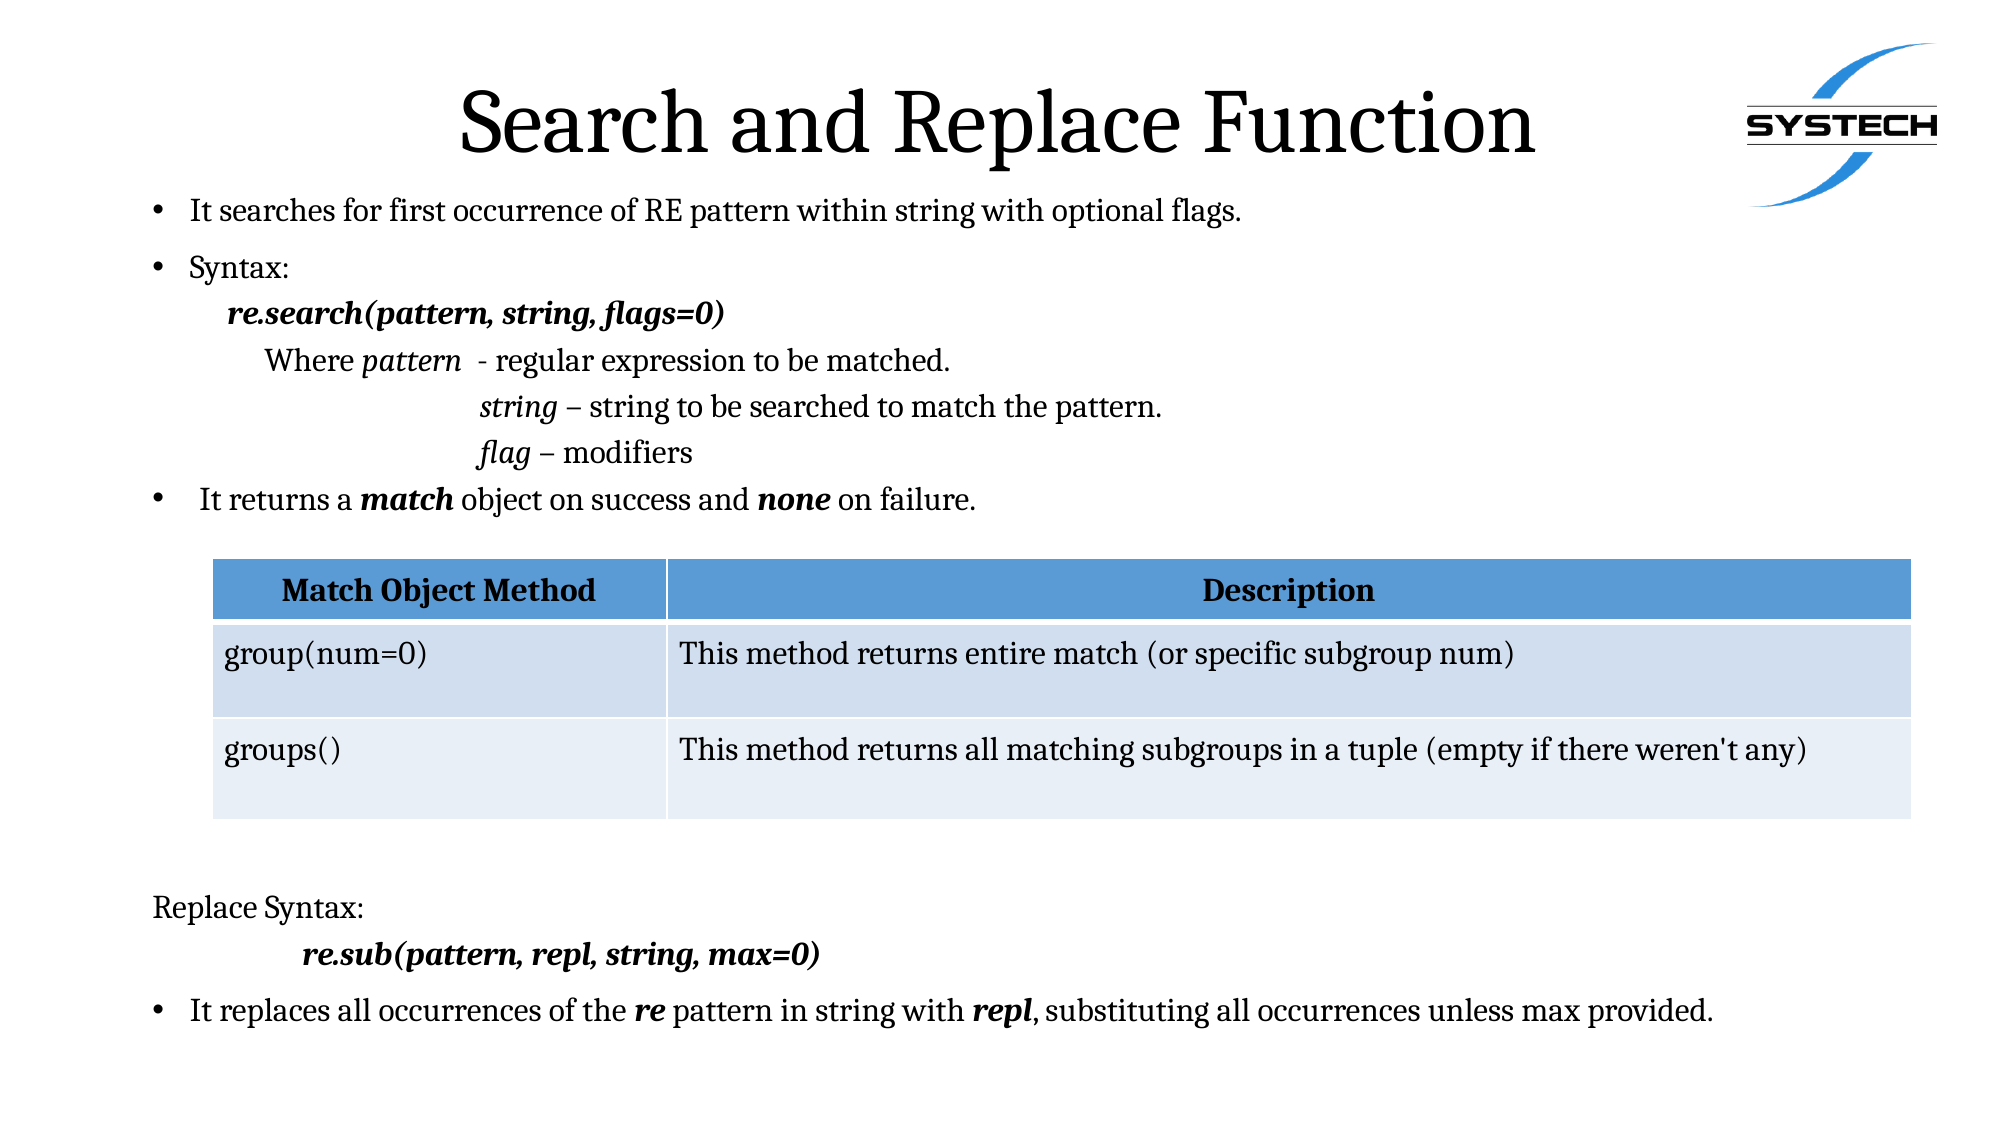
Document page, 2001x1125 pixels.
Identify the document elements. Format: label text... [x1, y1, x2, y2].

picture [1747, 43, 1937, 207]
table_cell This method returns all matching subgroups in a tuple (empty if there weren't any) [668, 719, 1911, 819]
list It searches for first occurrence of RE pattern within string with optional flags. Syntax: re.search(pattern, string, flags=0) Where pattern - regular expression to be matched. string – string to be searched to match the pattern. flag – modifiers It returns a match object on success and none on failure. Replace Syntax: re.sub(pattern, repl, string, max=0) It replaces all occurrences of the re pattern in string with repl, substituting all occurrences unless max provided. [137, 185, 1863, 1014]
table_cell group(num=0) [213, 625, 666, 717]
table_cell groups() [213, 719, 666, 819]
table_header Match Object Method [213, 559, 666, 619]
title Search and Replace Function [137, 59, 1863, 185]
table_header Description [668, 559, 1911, 619]
table_cell This method returns entire match (or specific subgroup num) [668, 625, 1911, 717]
